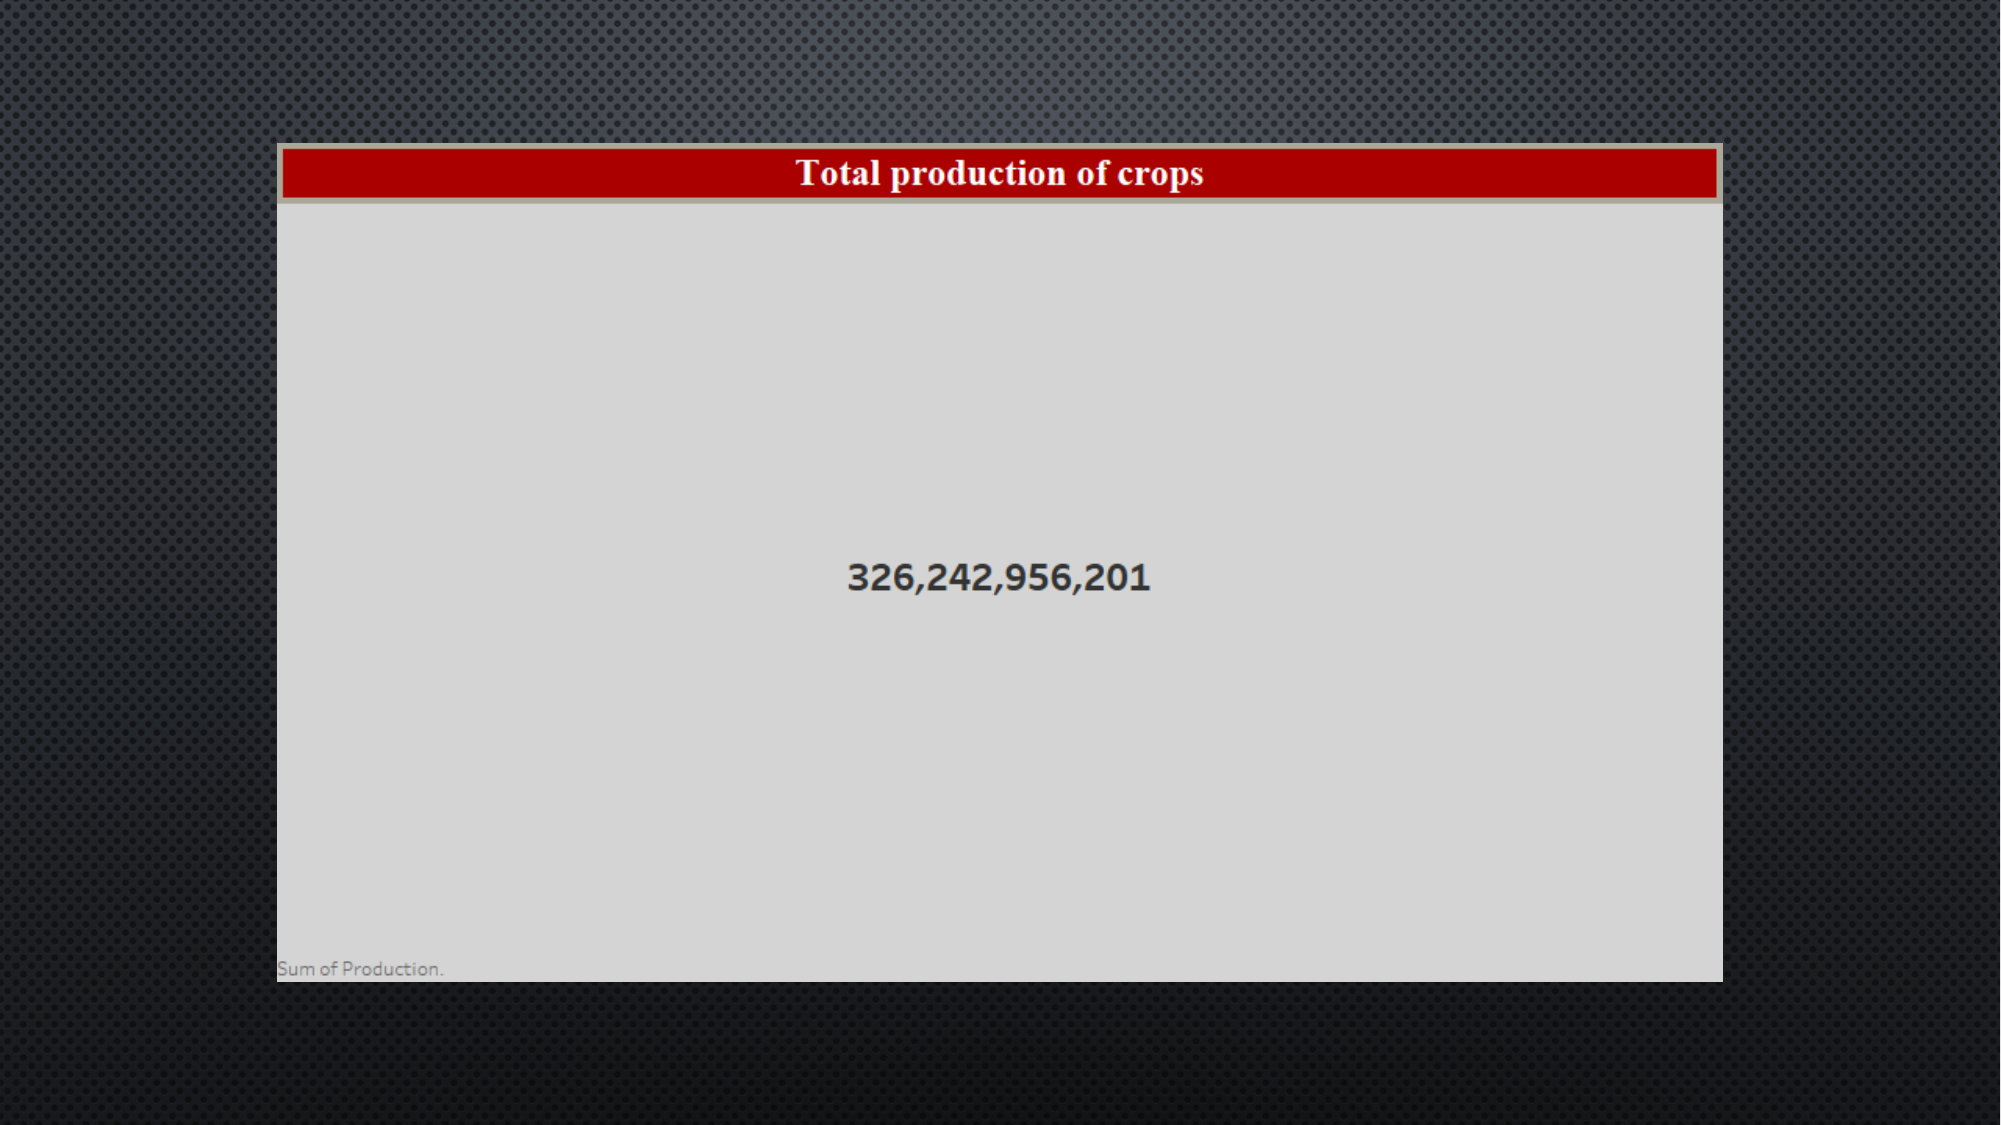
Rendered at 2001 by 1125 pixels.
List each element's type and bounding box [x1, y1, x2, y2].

picture [276, 143, 1723, 982]
